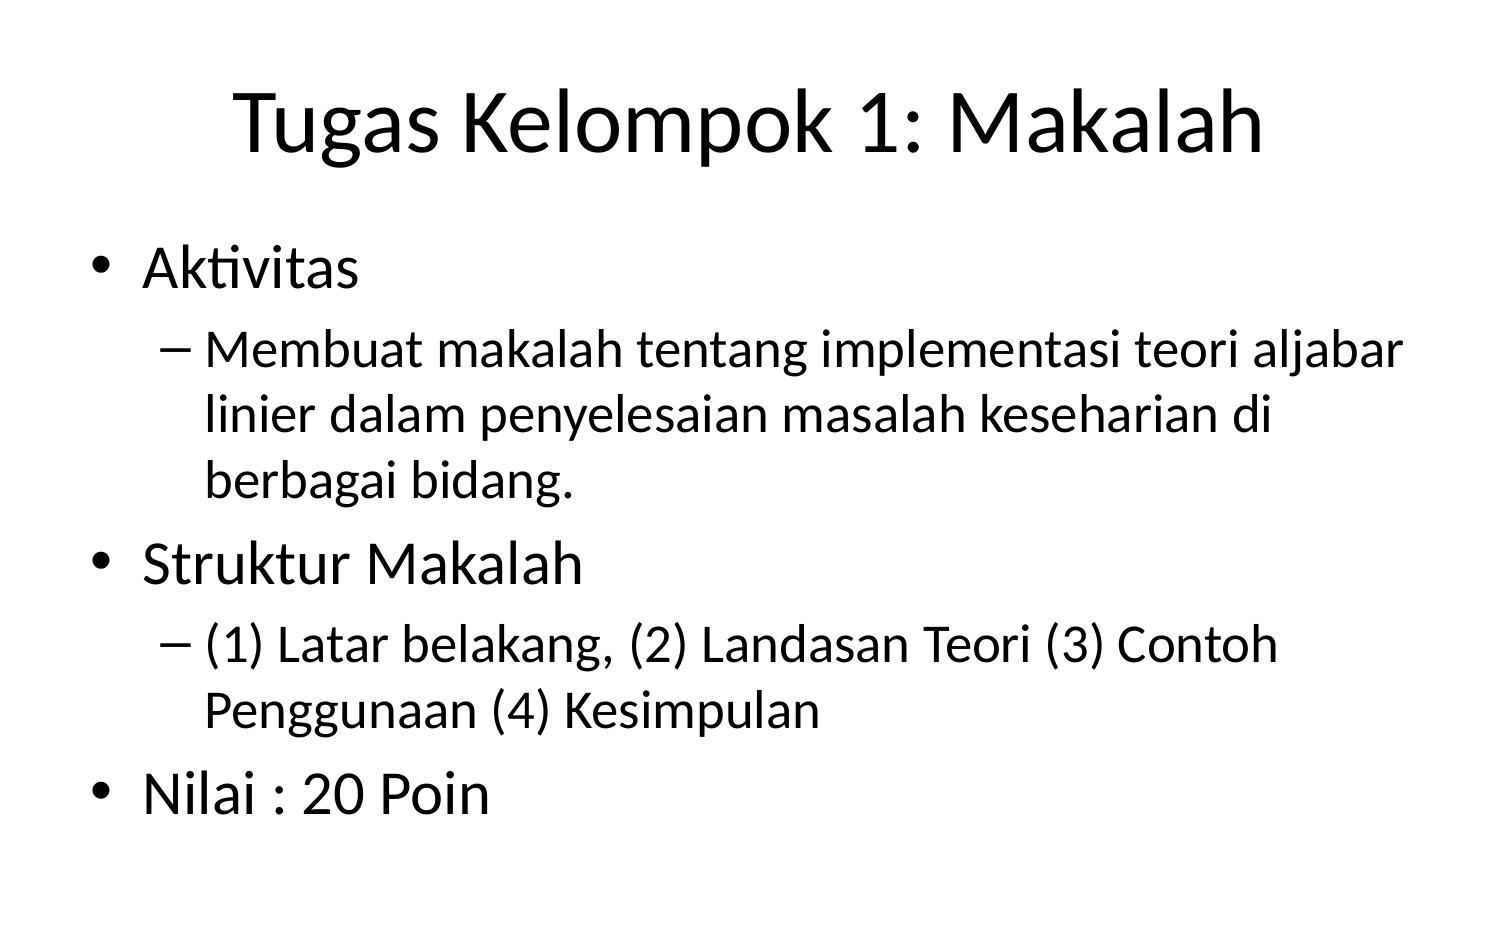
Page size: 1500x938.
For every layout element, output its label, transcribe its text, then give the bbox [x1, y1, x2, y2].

title Tugas Kelompok 1: Makalah [75, 37, 1425, 194]
list Aktivitas Membuat makalah tentang implementasi teori aljabar linier dalam penyelesaian masalah keseharian di berbagai bidang. Struktur Makalah (1) Latar belakang, (2) Landasan Teori (3) Contoh Penggunaan (4) Kesimpulan Nilai : 20 Poin [75, 218, 1425, 838]
